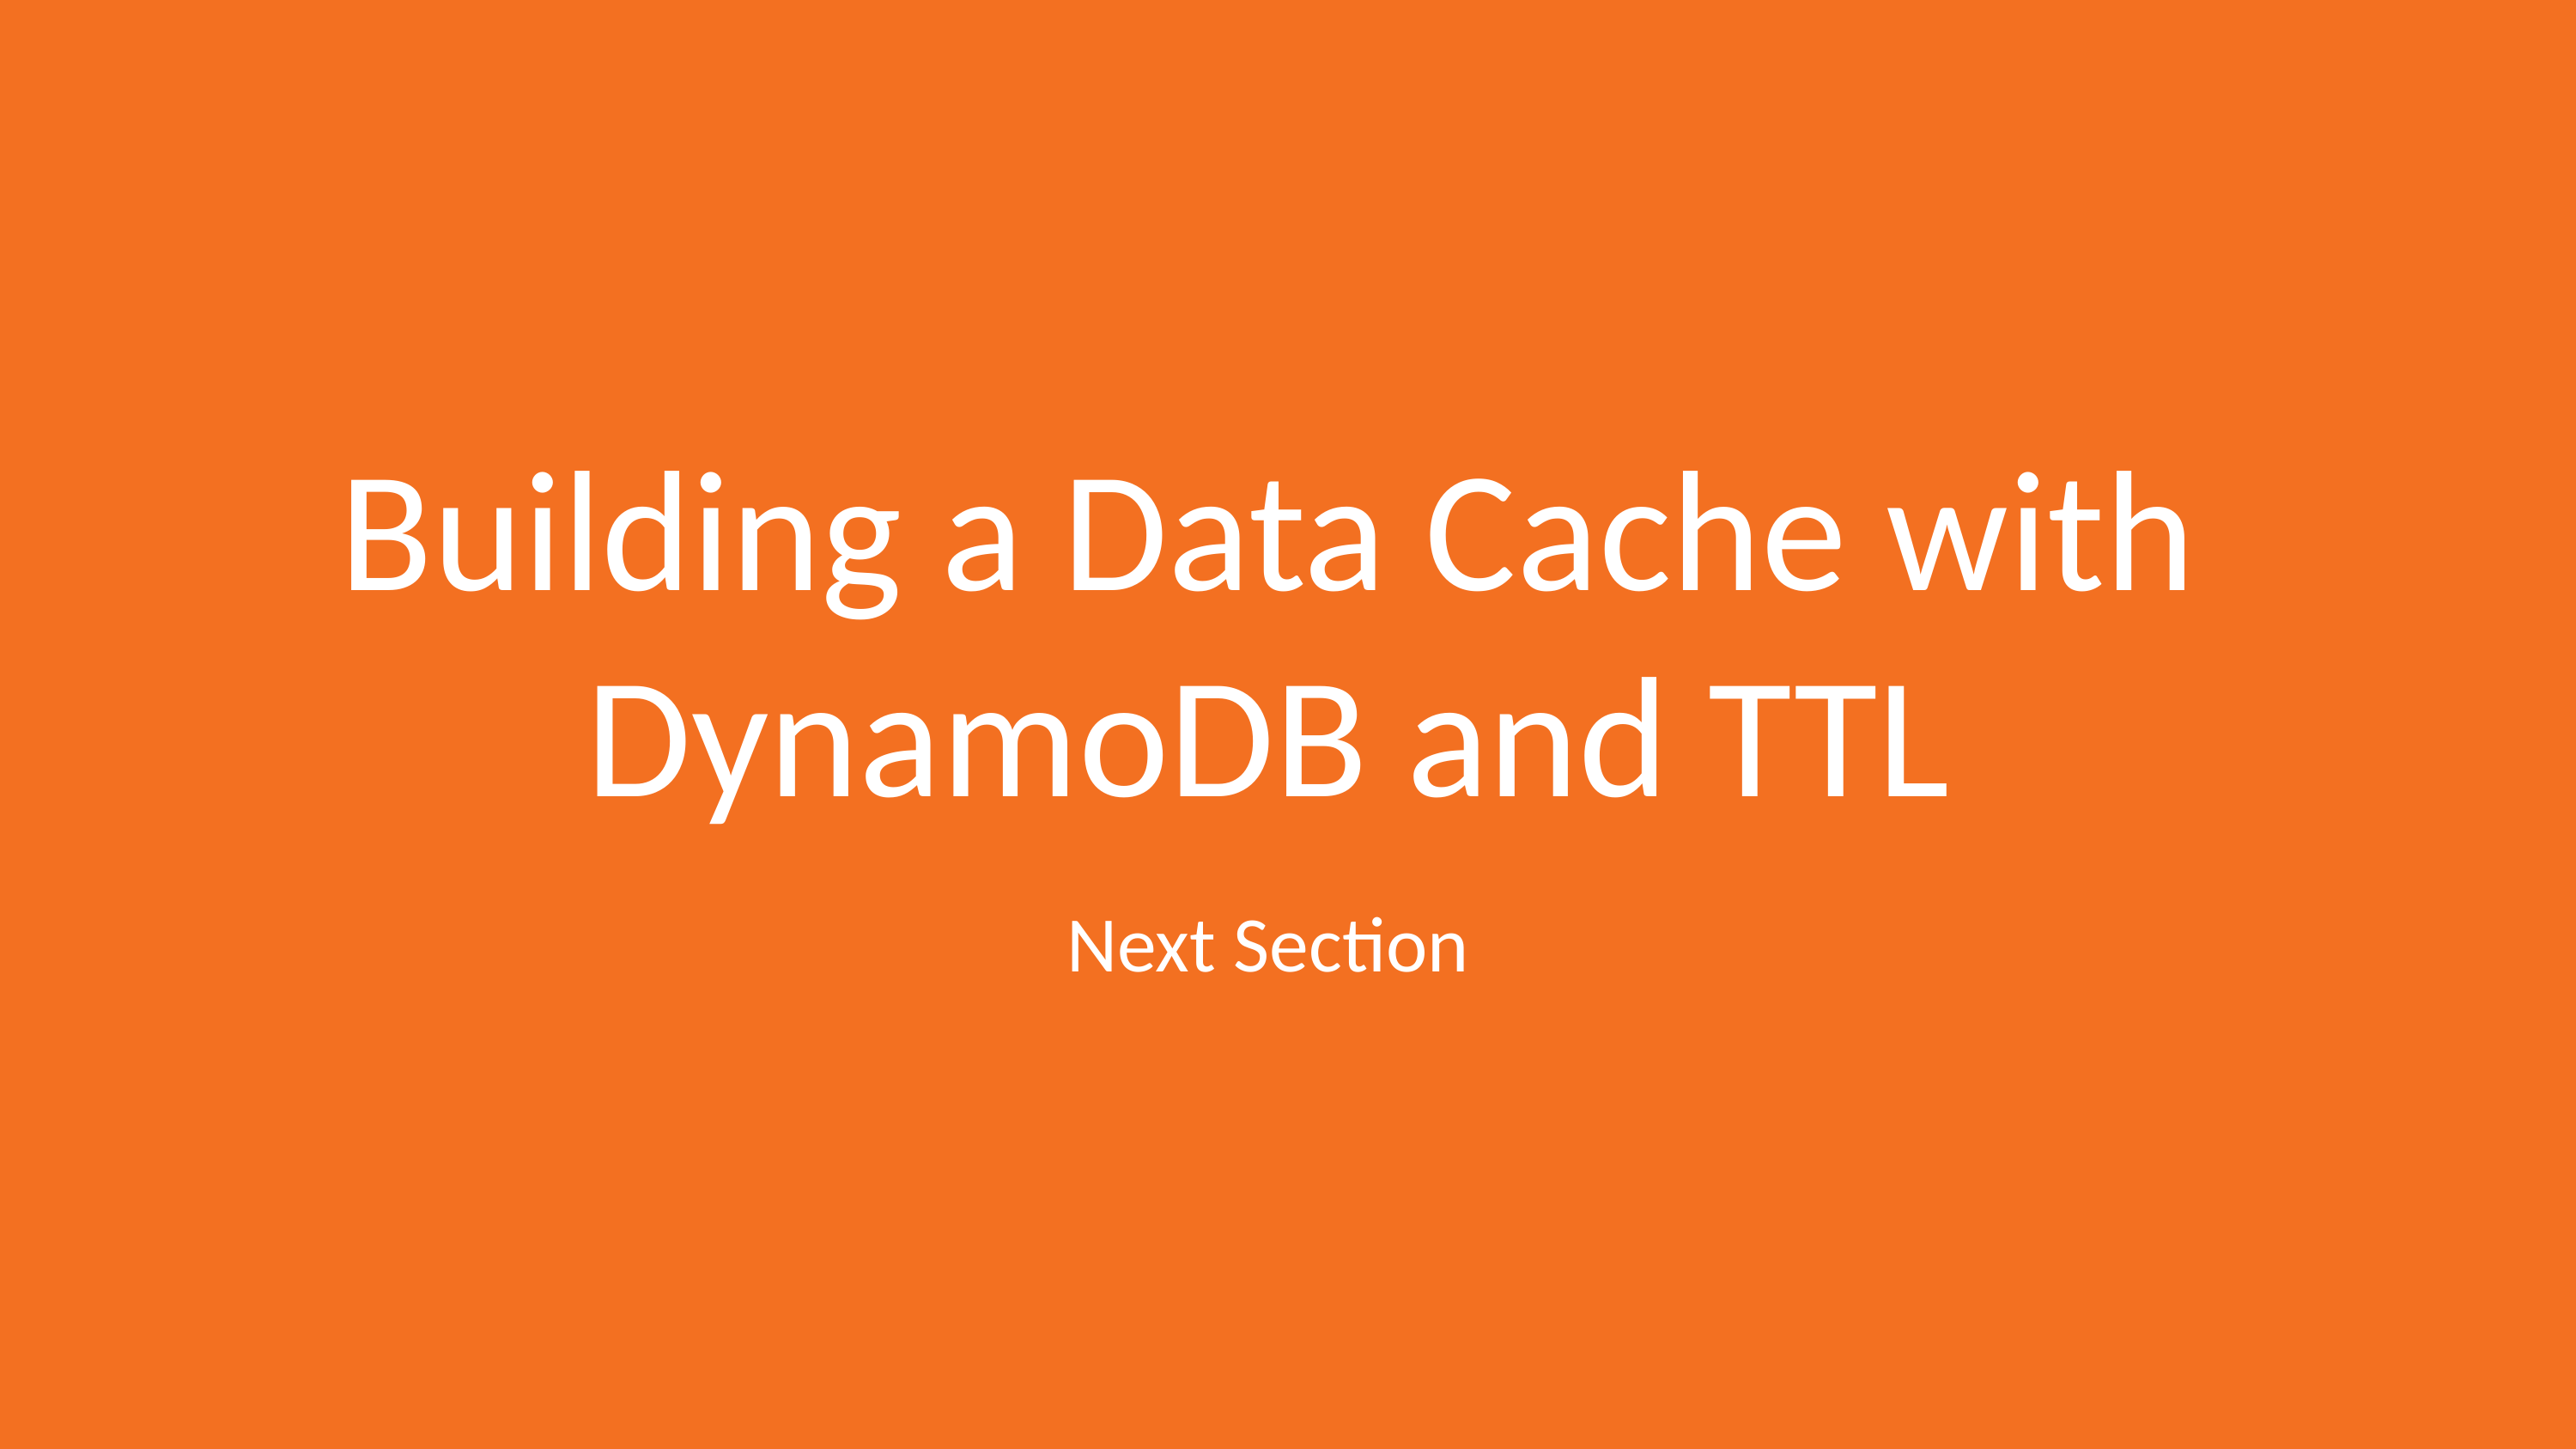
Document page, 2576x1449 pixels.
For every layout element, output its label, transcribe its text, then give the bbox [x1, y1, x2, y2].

subtitle Next Section [109, 867, 2427, 989]
title Building a Data Cache with DynamoDB and TTL [109, 594, 2427, 857]
